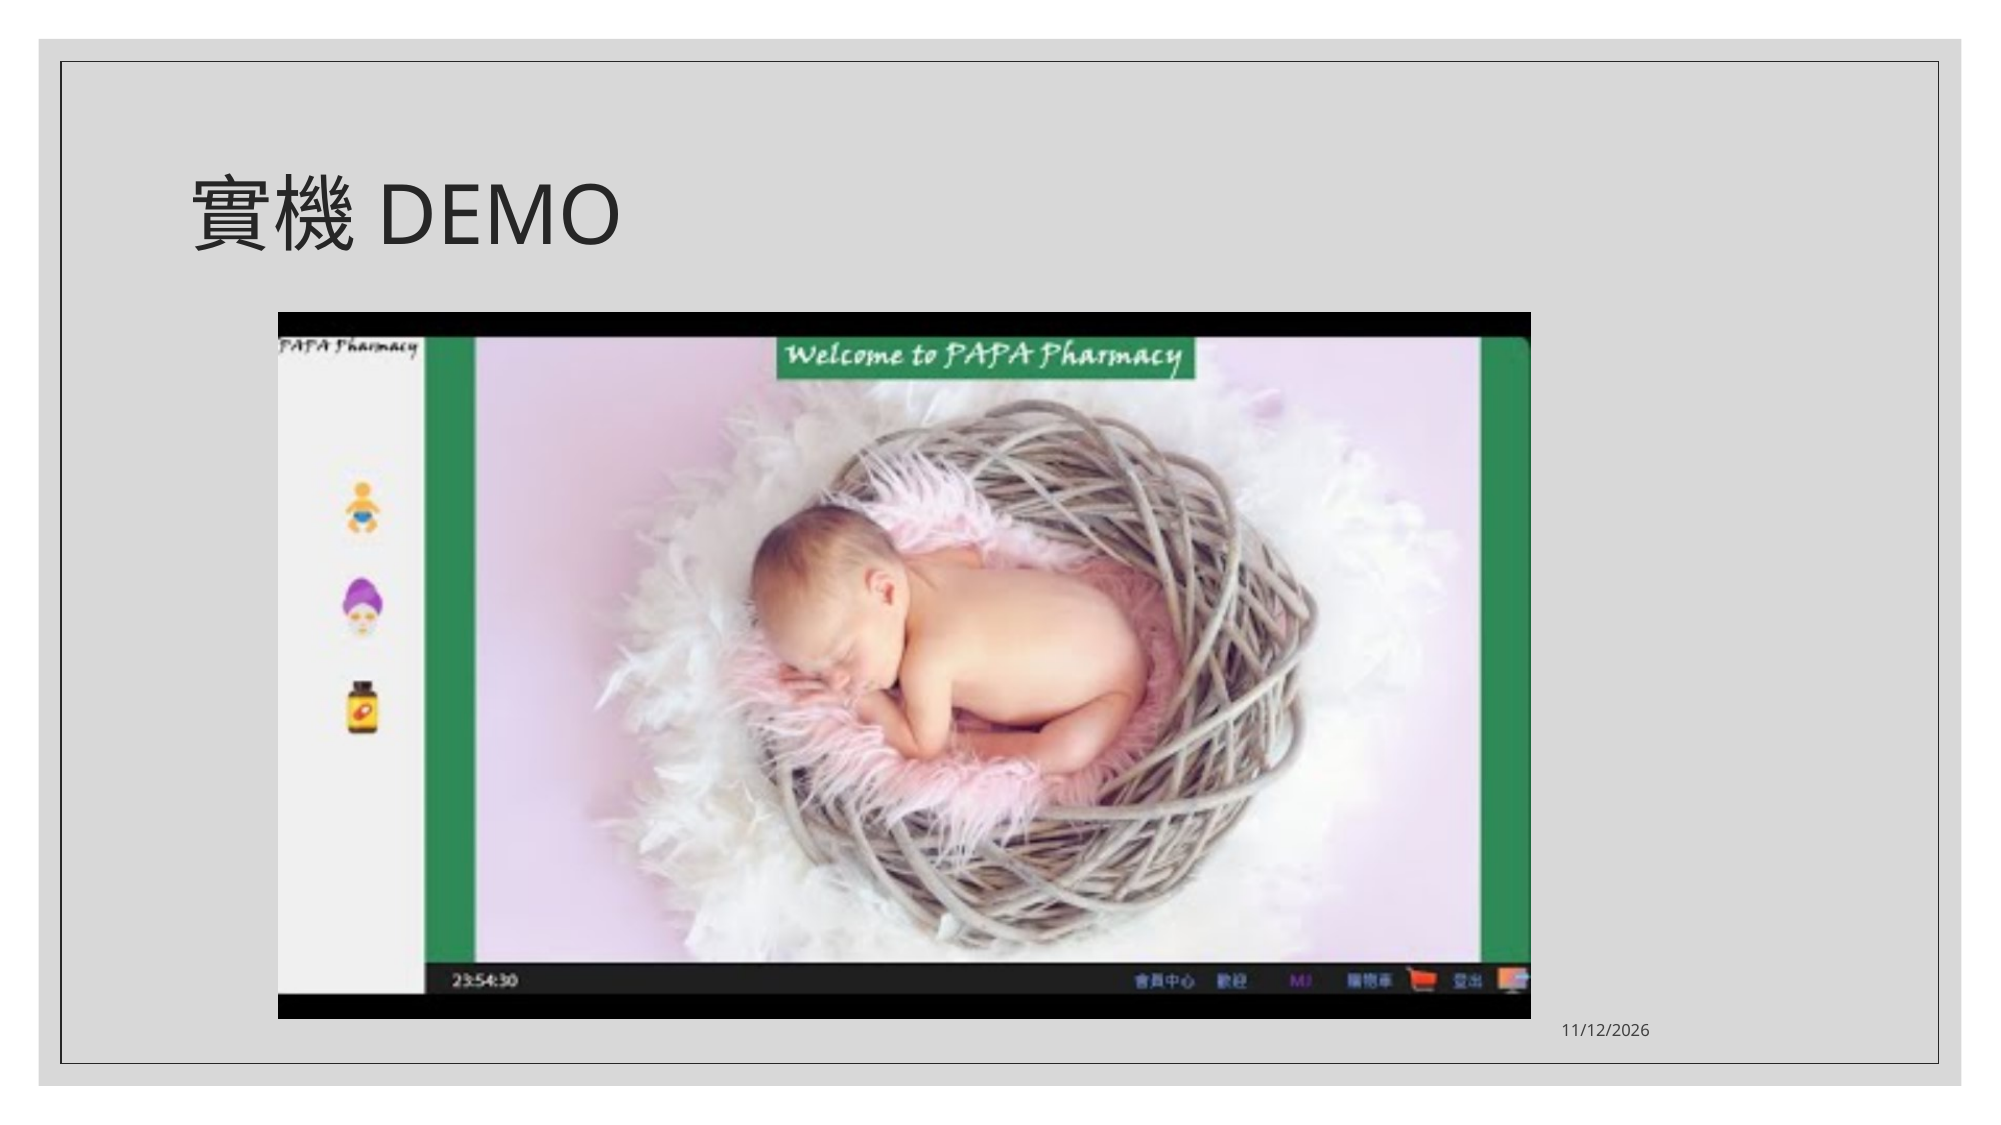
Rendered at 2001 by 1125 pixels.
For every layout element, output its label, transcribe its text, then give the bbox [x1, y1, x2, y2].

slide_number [1190, 990, 1665, 1050]
title 實機DEMO [174, 105, 1825, 331]
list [278, 311, 1532, 1020]
